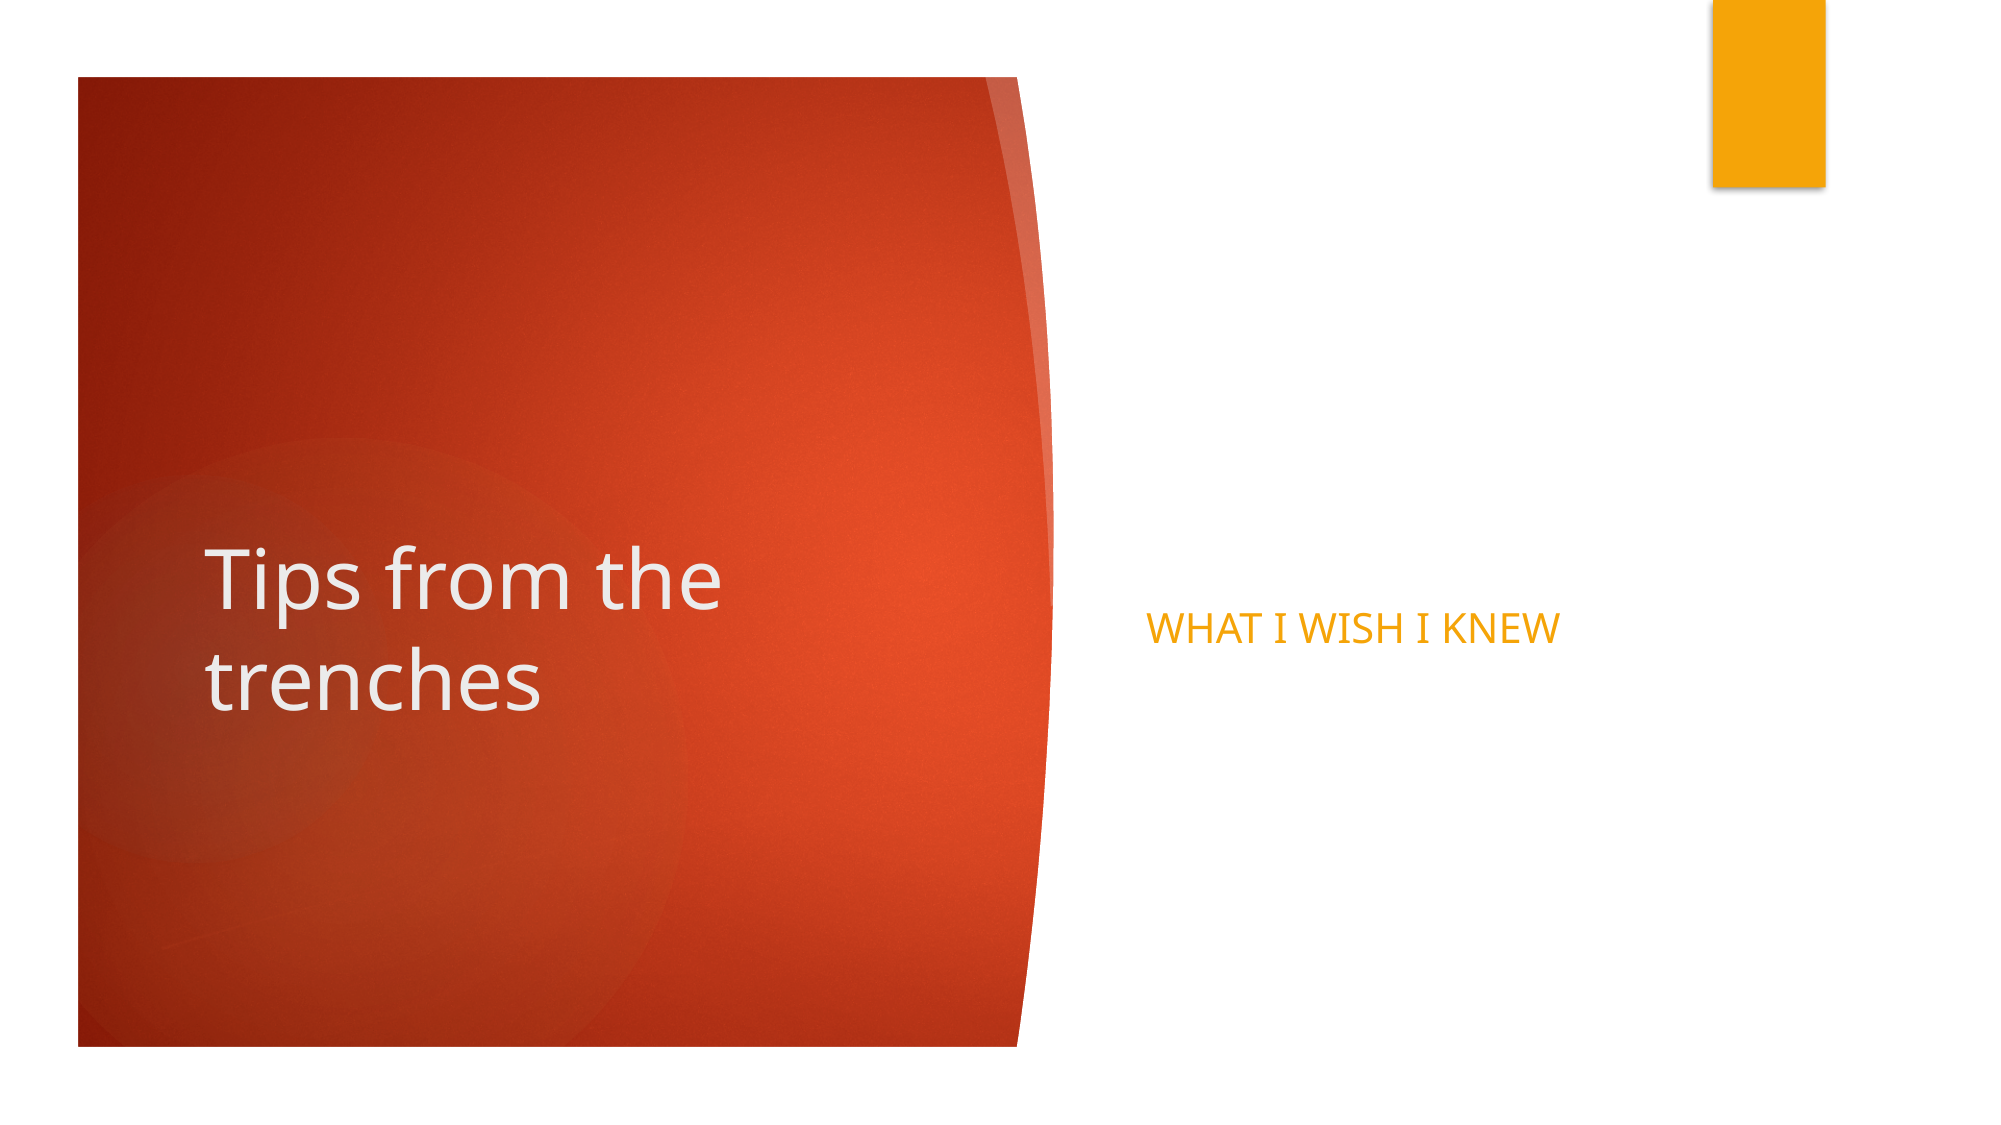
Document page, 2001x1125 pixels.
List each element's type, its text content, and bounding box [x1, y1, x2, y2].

title Tips from the trenches [189, 439, 904, 814]
list What I wish I knew [1131, 439, 1748, 814]
